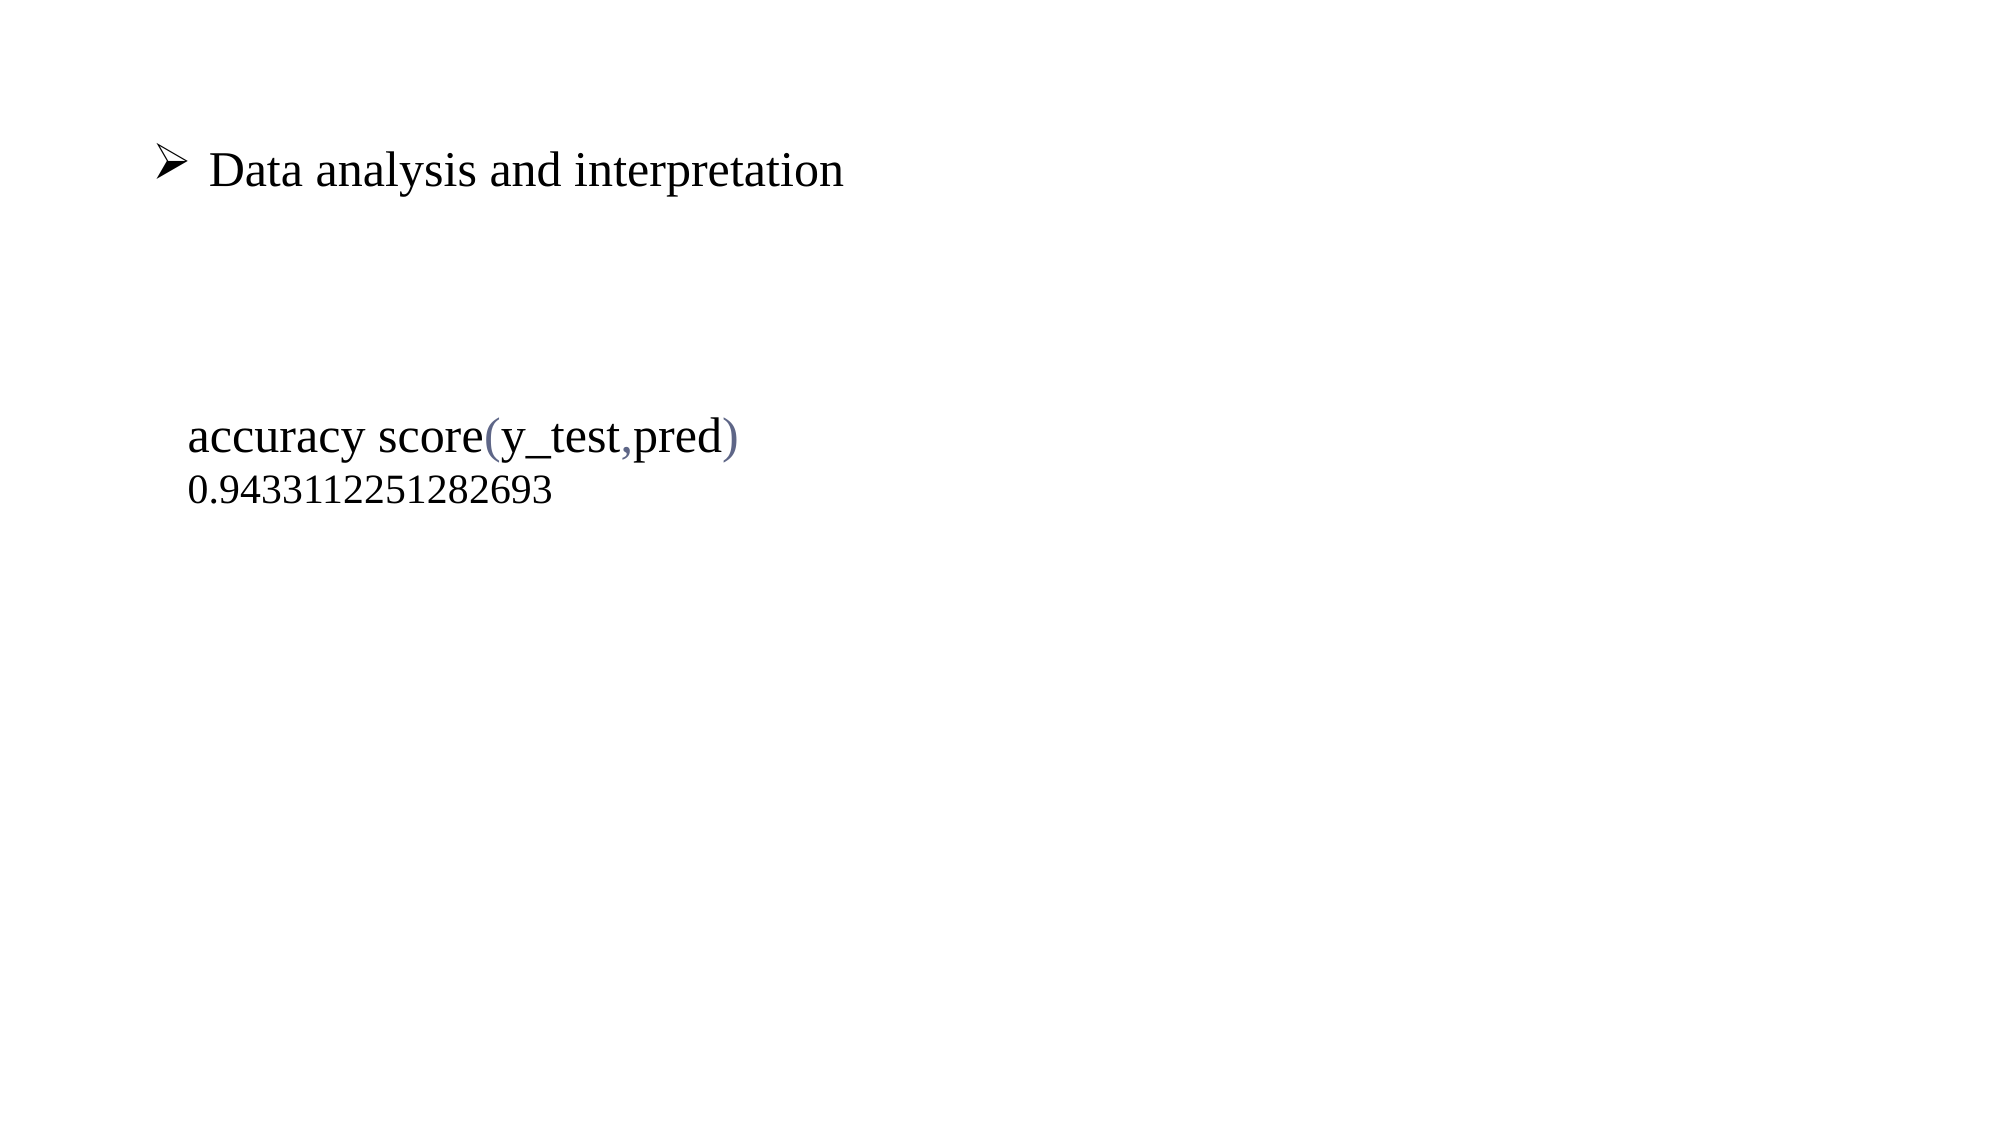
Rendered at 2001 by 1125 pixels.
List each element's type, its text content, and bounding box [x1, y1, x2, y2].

title Data analysis and interpretation [137, 117, 1863, 335]
list accuracy score(y_test,pred) 0.9433112251282693 [172, 130, 758, 784]
